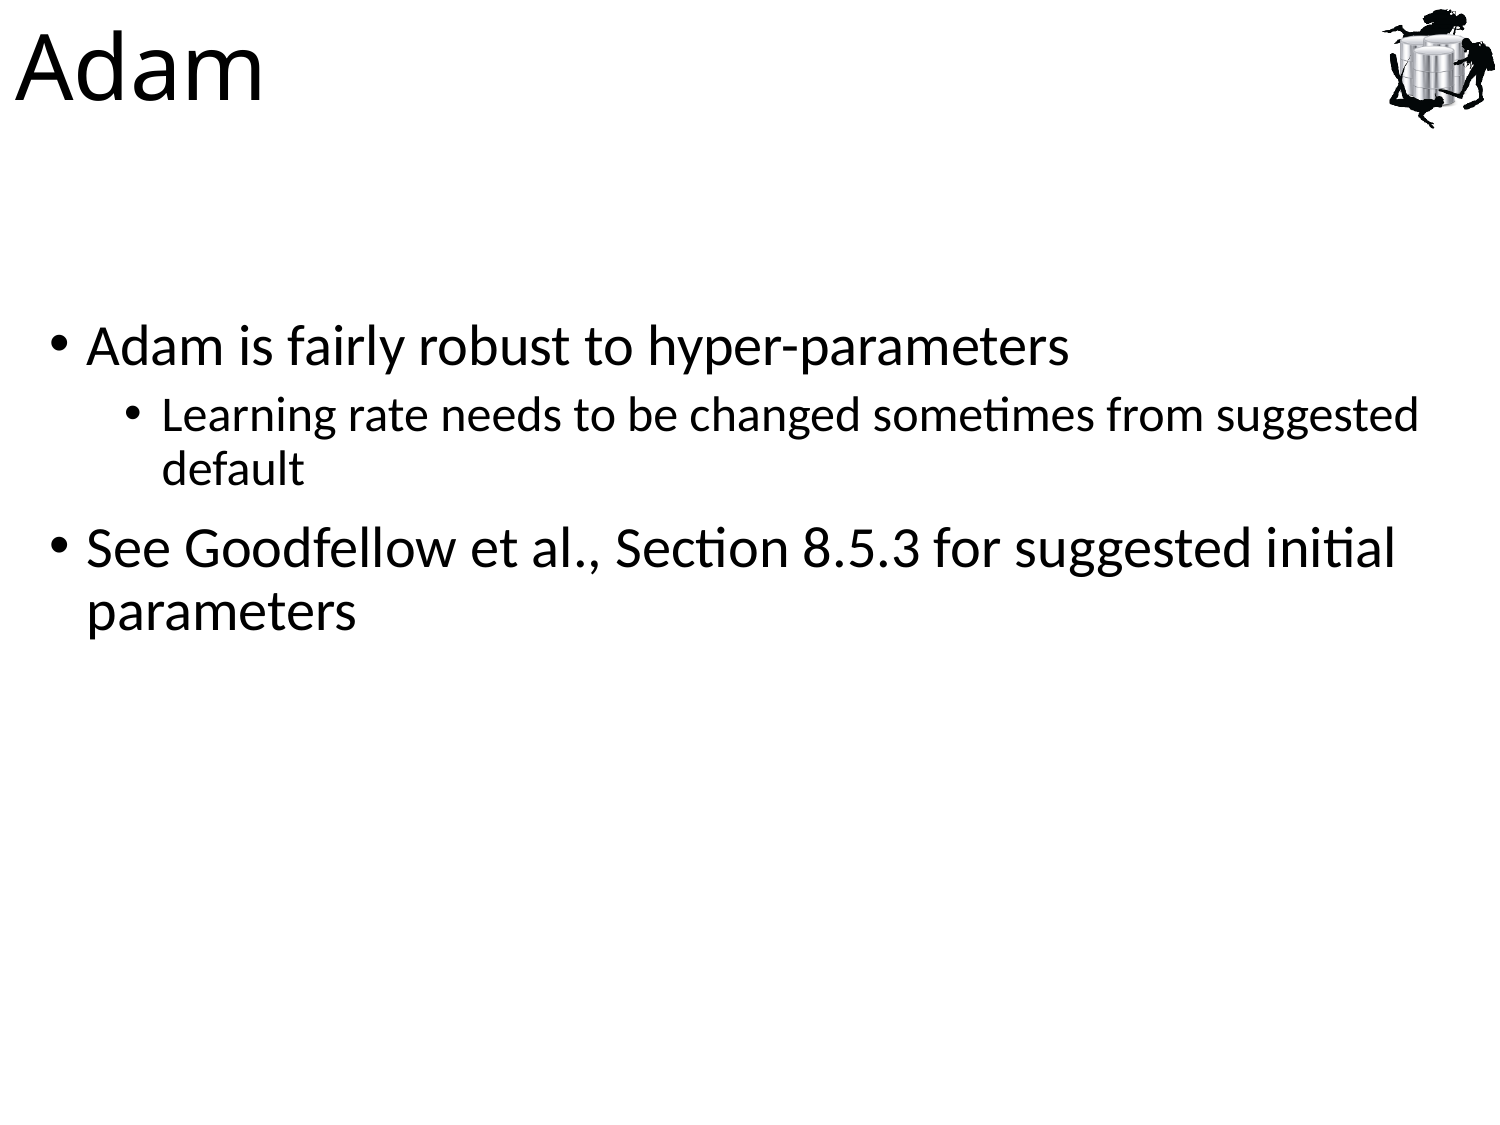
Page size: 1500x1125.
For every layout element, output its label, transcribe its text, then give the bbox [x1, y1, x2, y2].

picture [1377, 5, 1498, 131]
title Adam [0, 5, 1377, 137]
list Adam is fairly robust to hyper-parameters Learning rate needs to be changed sometimes from suggested default See Goodfellow et al., Section 8.5.3 for suggested initial parameters [34, 307, 1482, 1125]
